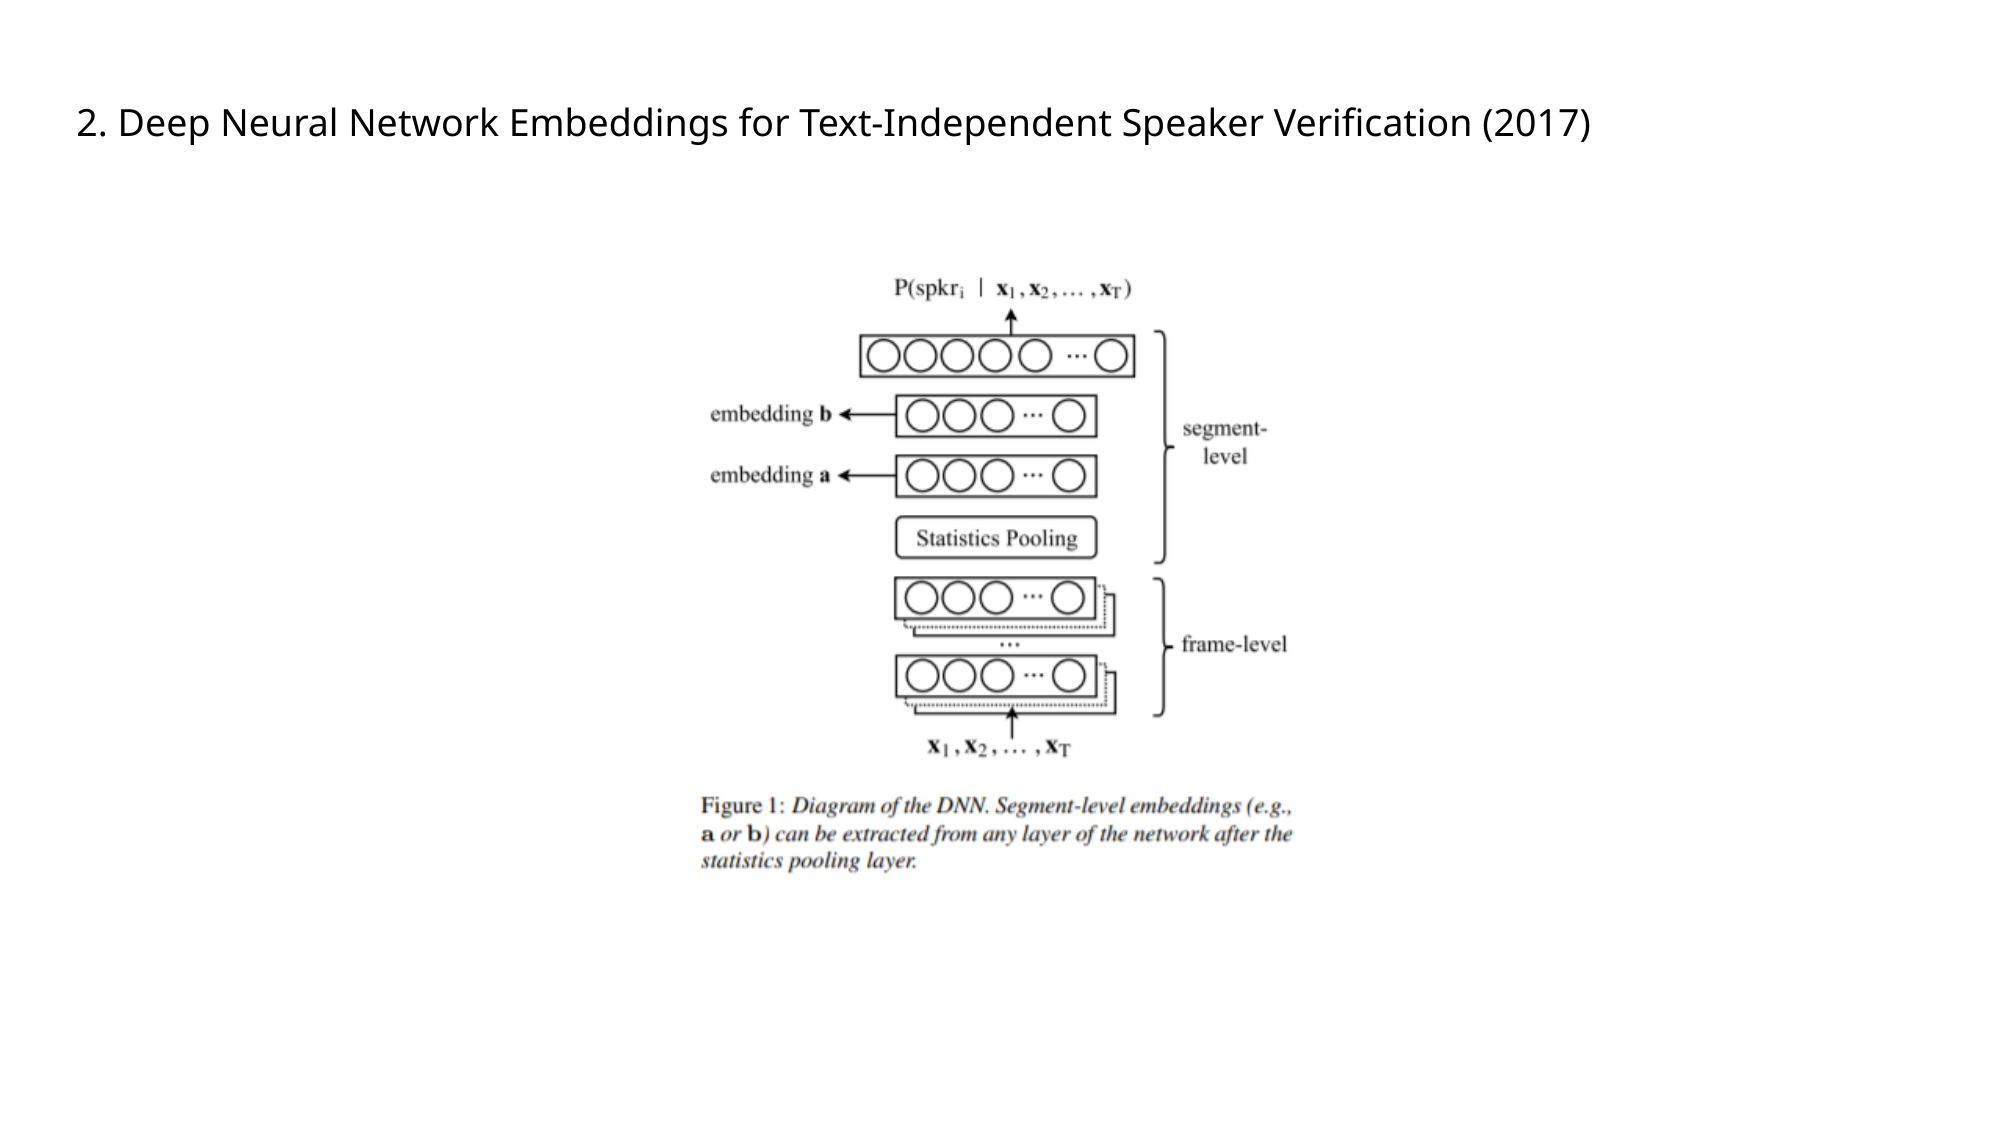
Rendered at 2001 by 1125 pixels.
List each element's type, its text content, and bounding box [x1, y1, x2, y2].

text_box 2. Deep Neural Network Embeddings for Text-Independent Speaker Verification (2017) [61, 69, 1607, 152]
picture [683, 242, 1317, 883]
